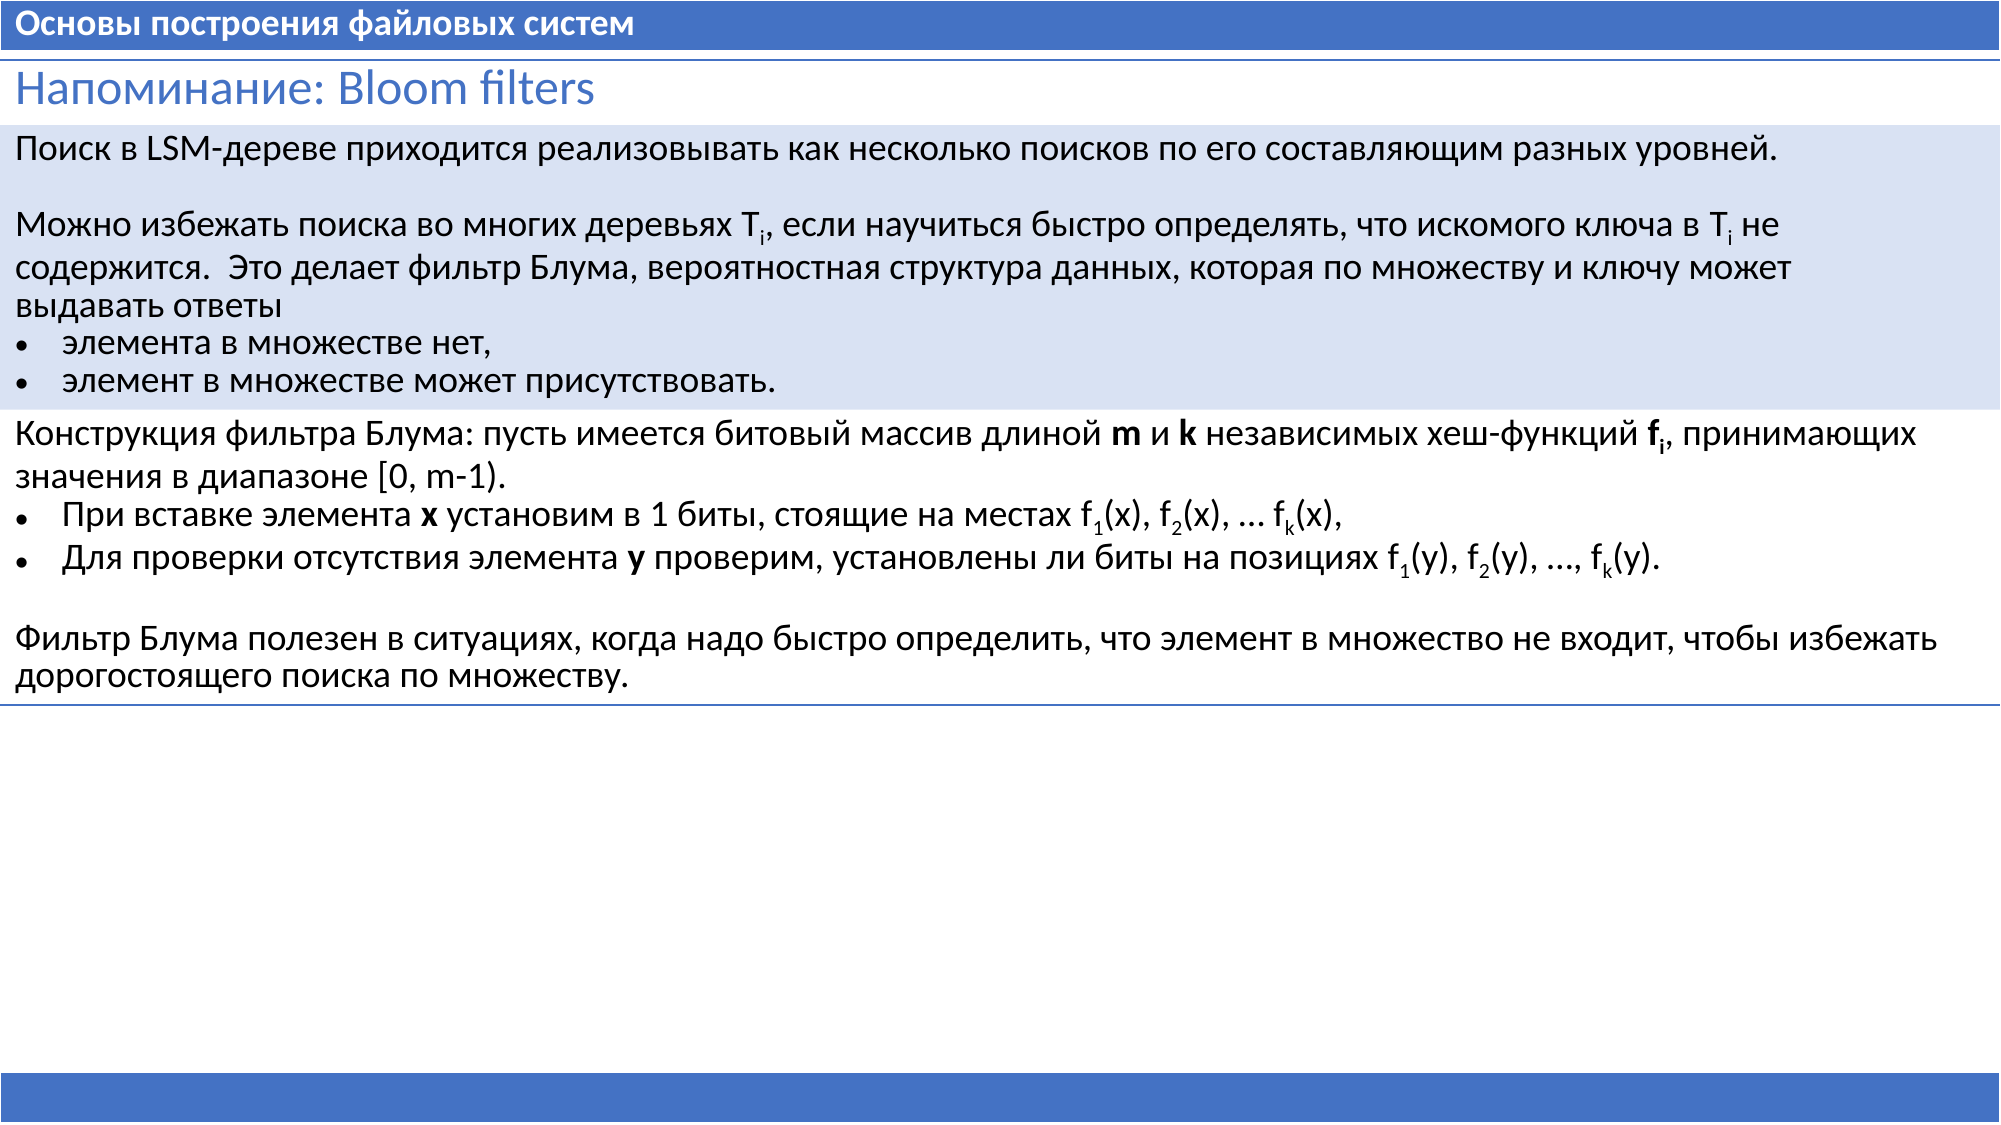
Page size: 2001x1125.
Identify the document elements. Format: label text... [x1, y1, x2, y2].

table_header Напоминание: Bloom filters [0, 61, 2000, 125]
table_header [1, 1073, 1999, 1122]
table_header Основы построения файловых систем [1, 1, 1999, 50]
table_cell Конструкция фильтра Блума: пусть имеется битовый массив длиной m и k независимых хеш-функций fi, принимающих значения в диапазоне [0, m-1). При вставке элемента x установим в 1 биты, стоящие на местах f1(x), f2(x), … fk(x), Для проверки отсутствия элемента y проверим, установлены ли биты на позициях f1(y), f2(y), …, fk(y). Фильтр Блума полезен в ситуациях, когда надо быстро определить, что элемент в множество не входит, чтобы избежать дорогостоящего поиска по множеству. [0, 410, 2000, 704]
table_cell Поиск в LSM-дереве приходится реализовывать как несколько поисков по его составляющим разных уровней. Можно избежать поиска во многих деревьях Ti, если научиться быстро определять, что искомого ключа в Ti не содержится. Это делает фильтр Блума, вероятностная структура данных, которая по множеству и ключу может выдавать ответы элемента в множестве нет, элемент в множестве может присутствовать. [0, 125, 2000, 410]
